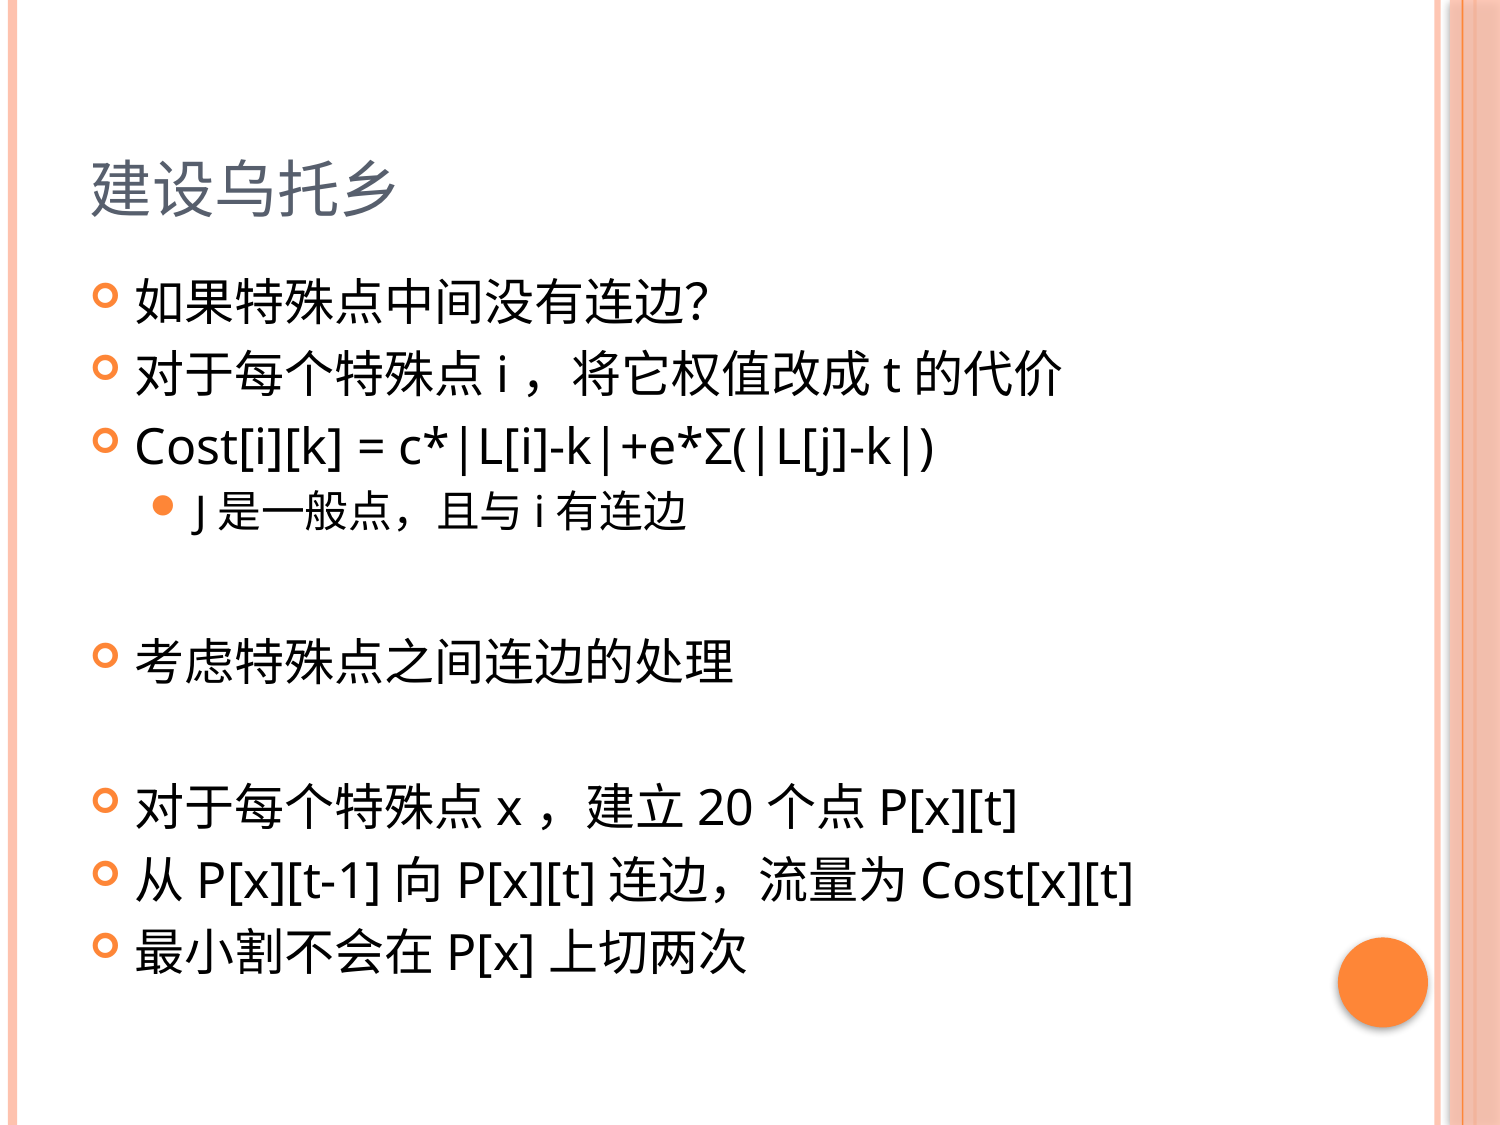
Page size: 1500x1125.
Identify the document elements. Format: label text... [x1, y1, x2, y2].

list 如果特殊点中间没有连边？ 对于每个特殊点i，将它权值改成t的代价 Cost[i][k] = c*|L[i]-k|+e*Σ(|L[j]-k|) J是一般点，且与i有连边 考虑特殊点之间连边的处理 对于每个特殊点x，建立20个点P[x][t] 从P[x][t-1]向P[x][t]连边，流量为Cost[x][t] 最小割不会在P[x]上切两次 [75, 262, 1300, 1062]
title 建设乌托乡 [75, 45, 1300, 233]
